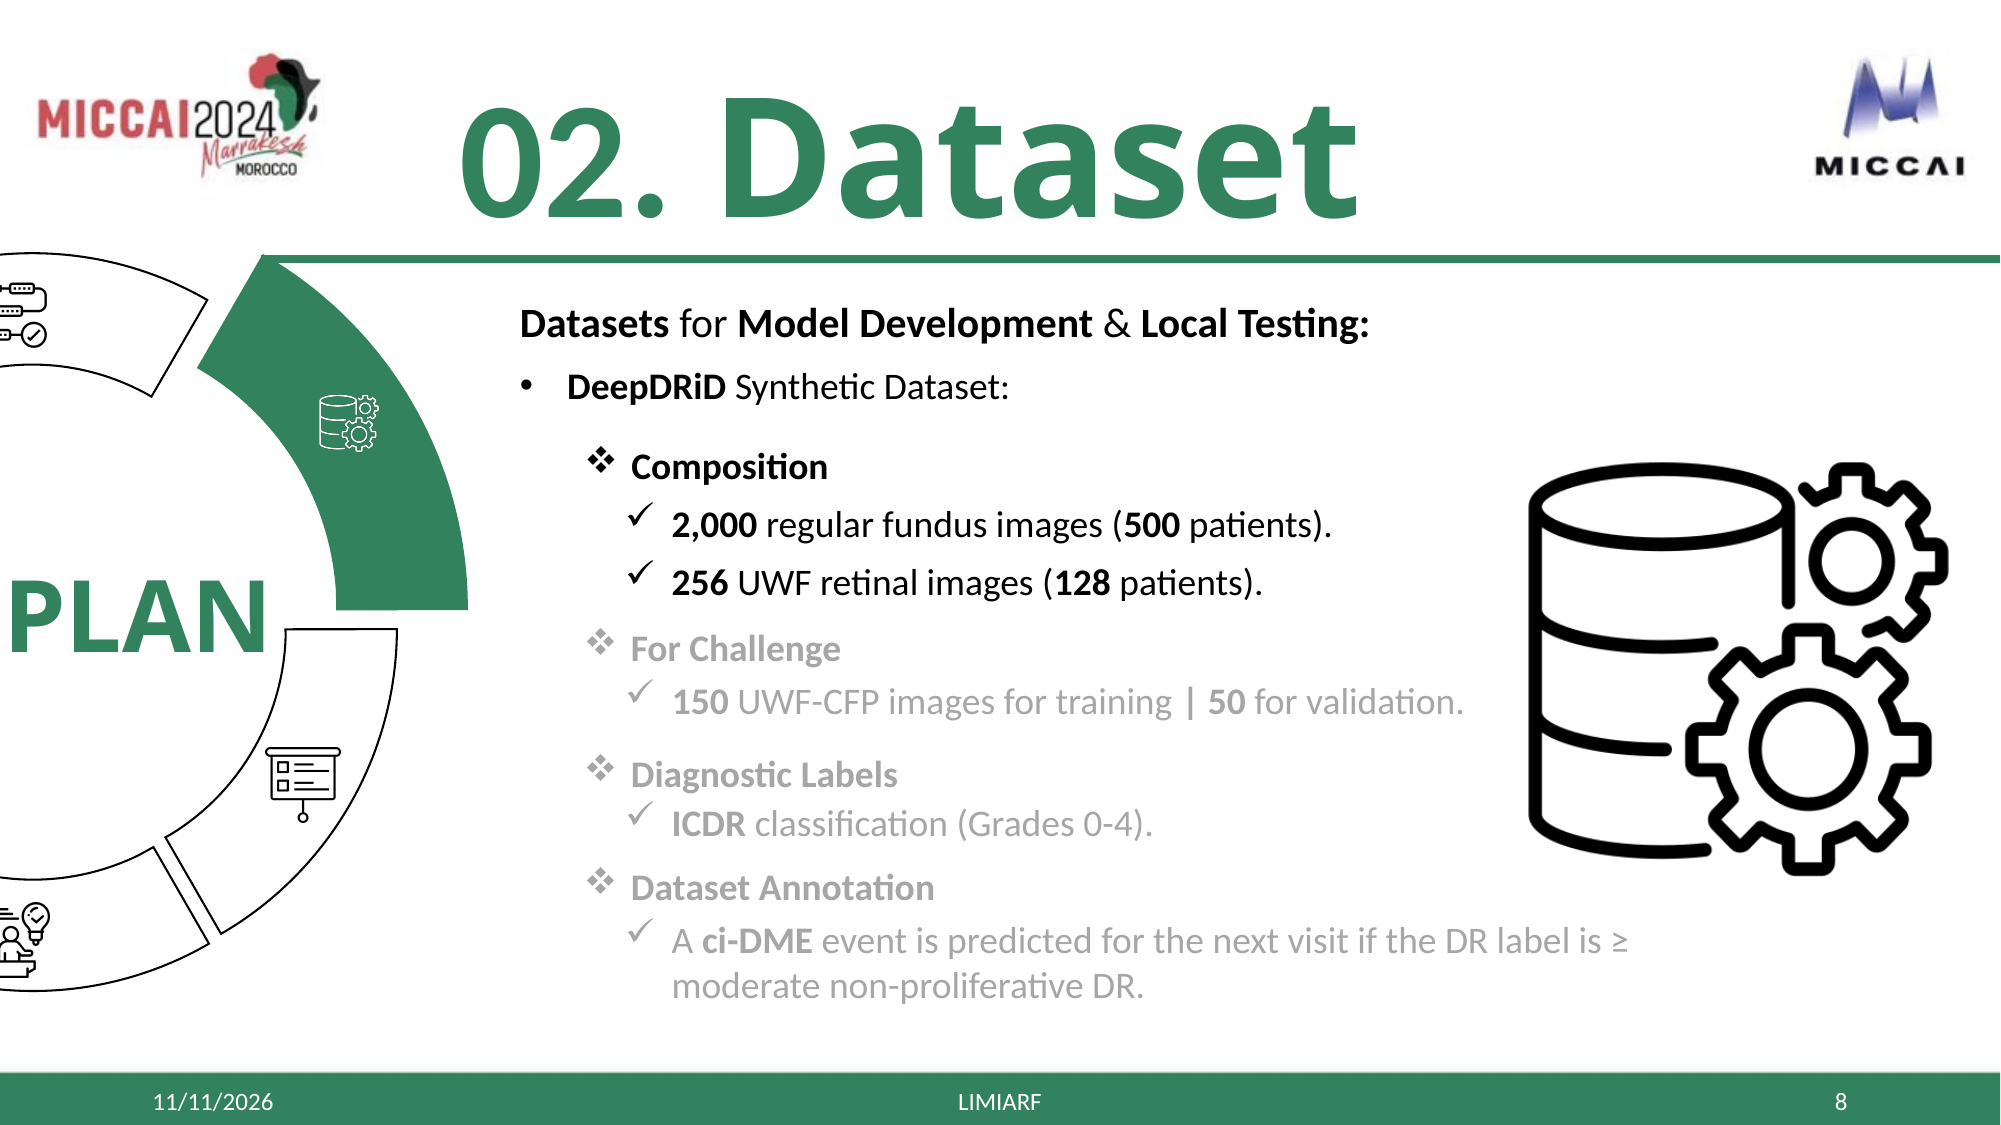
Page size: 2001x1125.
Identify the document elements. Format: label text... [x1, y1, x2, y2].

text_box Composition [569, 412, 1472, 495]
text_box [196, 257, 468, 611]
text_box 150 UWF-CFP images for training | 50 for validation. [610, 669, 1472, 730]
text_box 2,000 regular fundus images (500 patients). [610, 470, 1472, 528]
picture [0, 273, 48, 349]
text_box Diagnostic Labels [569, 743, 925, 803]
text_box 256 UWF retinal images (128 patients). [610, 528, 1472, 611]
text_box For Challenge [569, 616, 925, 677]
picture [0, 0, 2001, 1125]
text_box [163, 628, 398, 936]
text_box ICDR classification (Grades 0-4). [610, 791, 1257, 852]
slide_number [137, 1070, 588, 1125]
text_box DeepDRiD Synthetic Dataset: [505, 354, 1692, 415]
text_box A ci-DME event is predicted for the next visit if the DR label is ≥ moderate non-proliferative DR. [610, 908, 1692, 1014]
text_box PLAN [0, 545, 288, 681]
text_box [0, 845, 211, 993]
text_box Datasets for Model Development & Local Testing: [505, 288, 1448, 353]
text_box Dataset Annotation [569, 855, 953, 916]
text_box 02. Dataset [444, 43, 1377, 255]
text_box [0, 252, 209, 399]
picture [0, 902, 50, 978]
footer LIMIARF [662, 1070, 1338, 1125]
slide_number 8 [1412, 1070, 1863, 1125]
